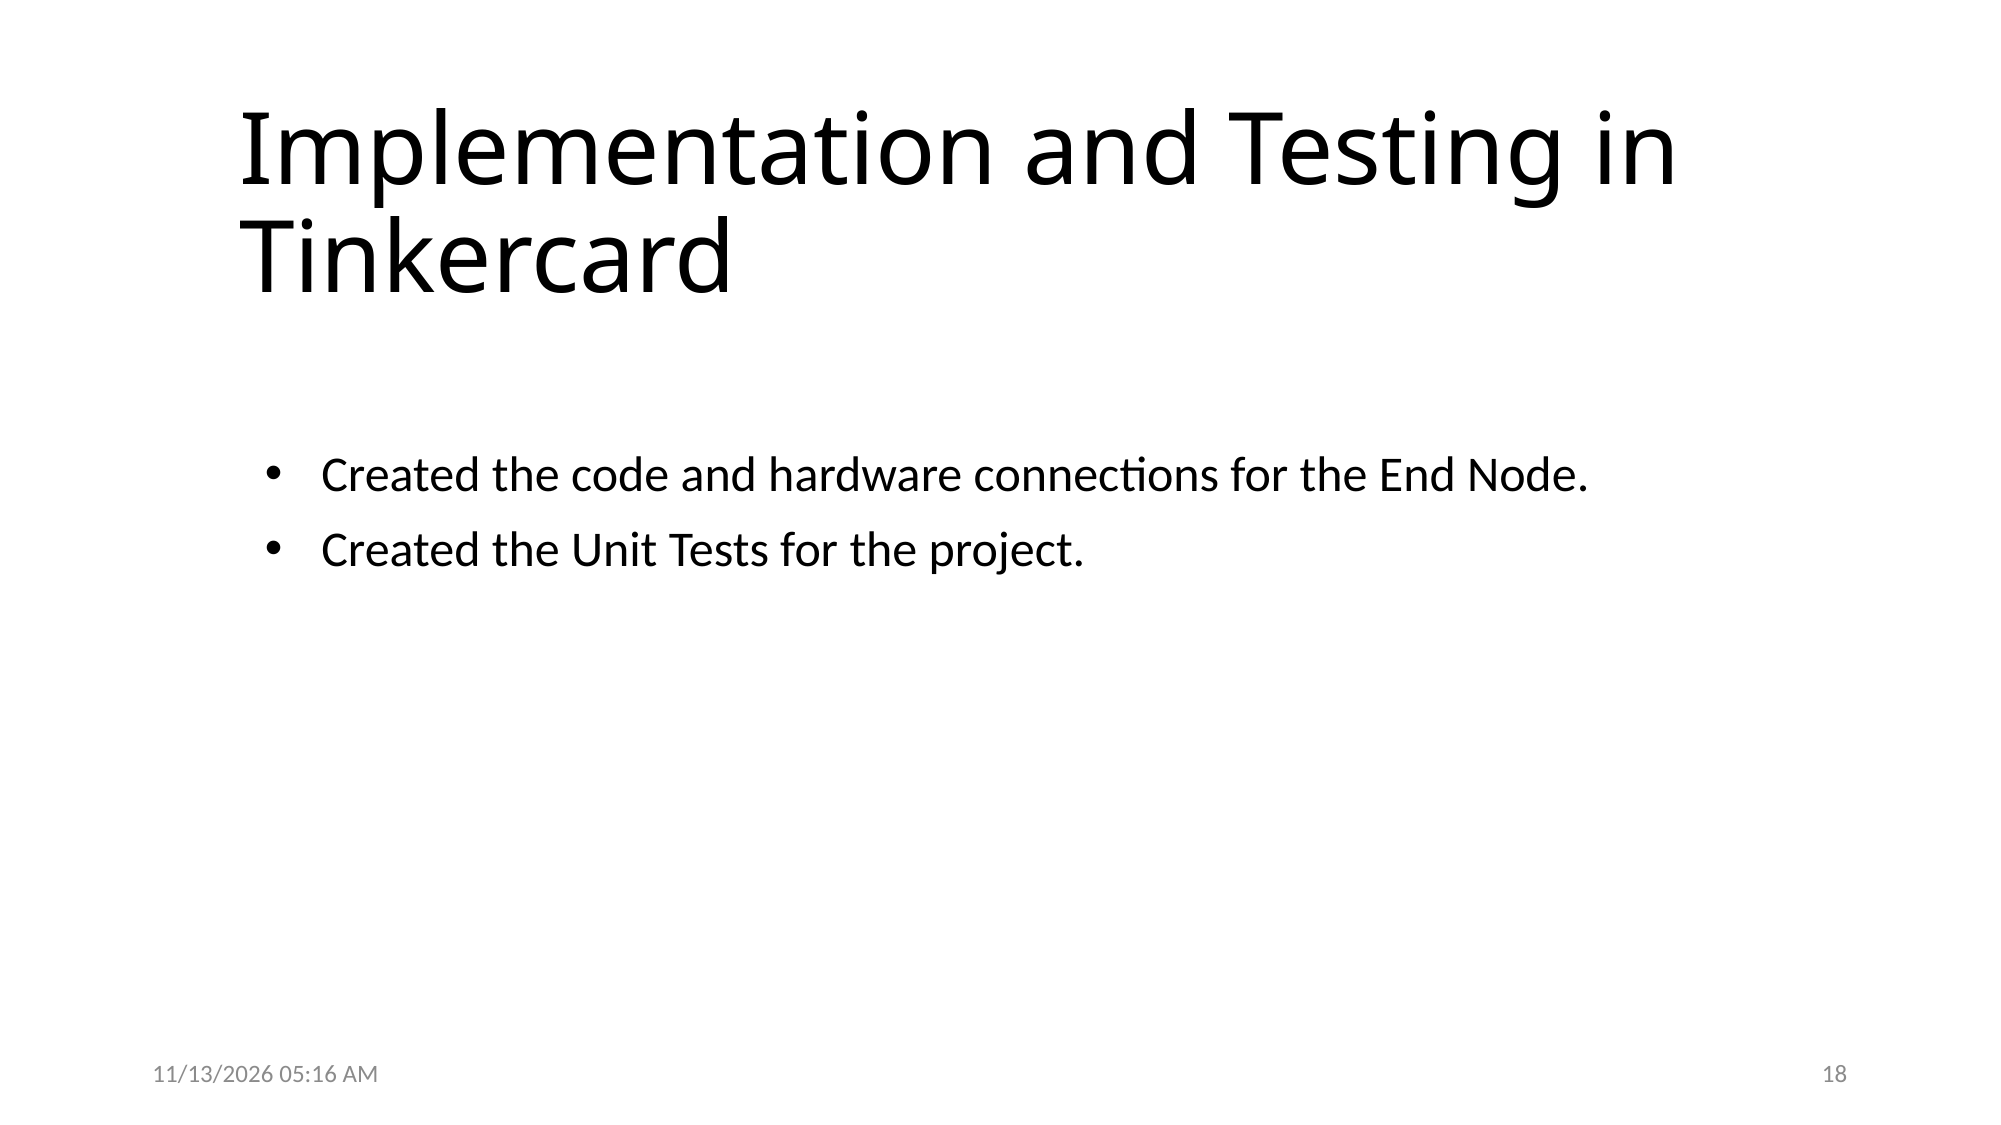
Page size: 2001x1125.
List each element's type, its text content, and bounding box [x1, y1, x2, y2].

title Implementation and Testing in Tinkercard [224, 184, 1927, 322]
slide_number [137, 1042, 588, 1103]
subtitle Created the code and hardware connections for the End Node. Created the Unit Tests for the project. [249, 440, 1750, 713]
slide_number 18 [1412, 1042, 1863, 1103]
